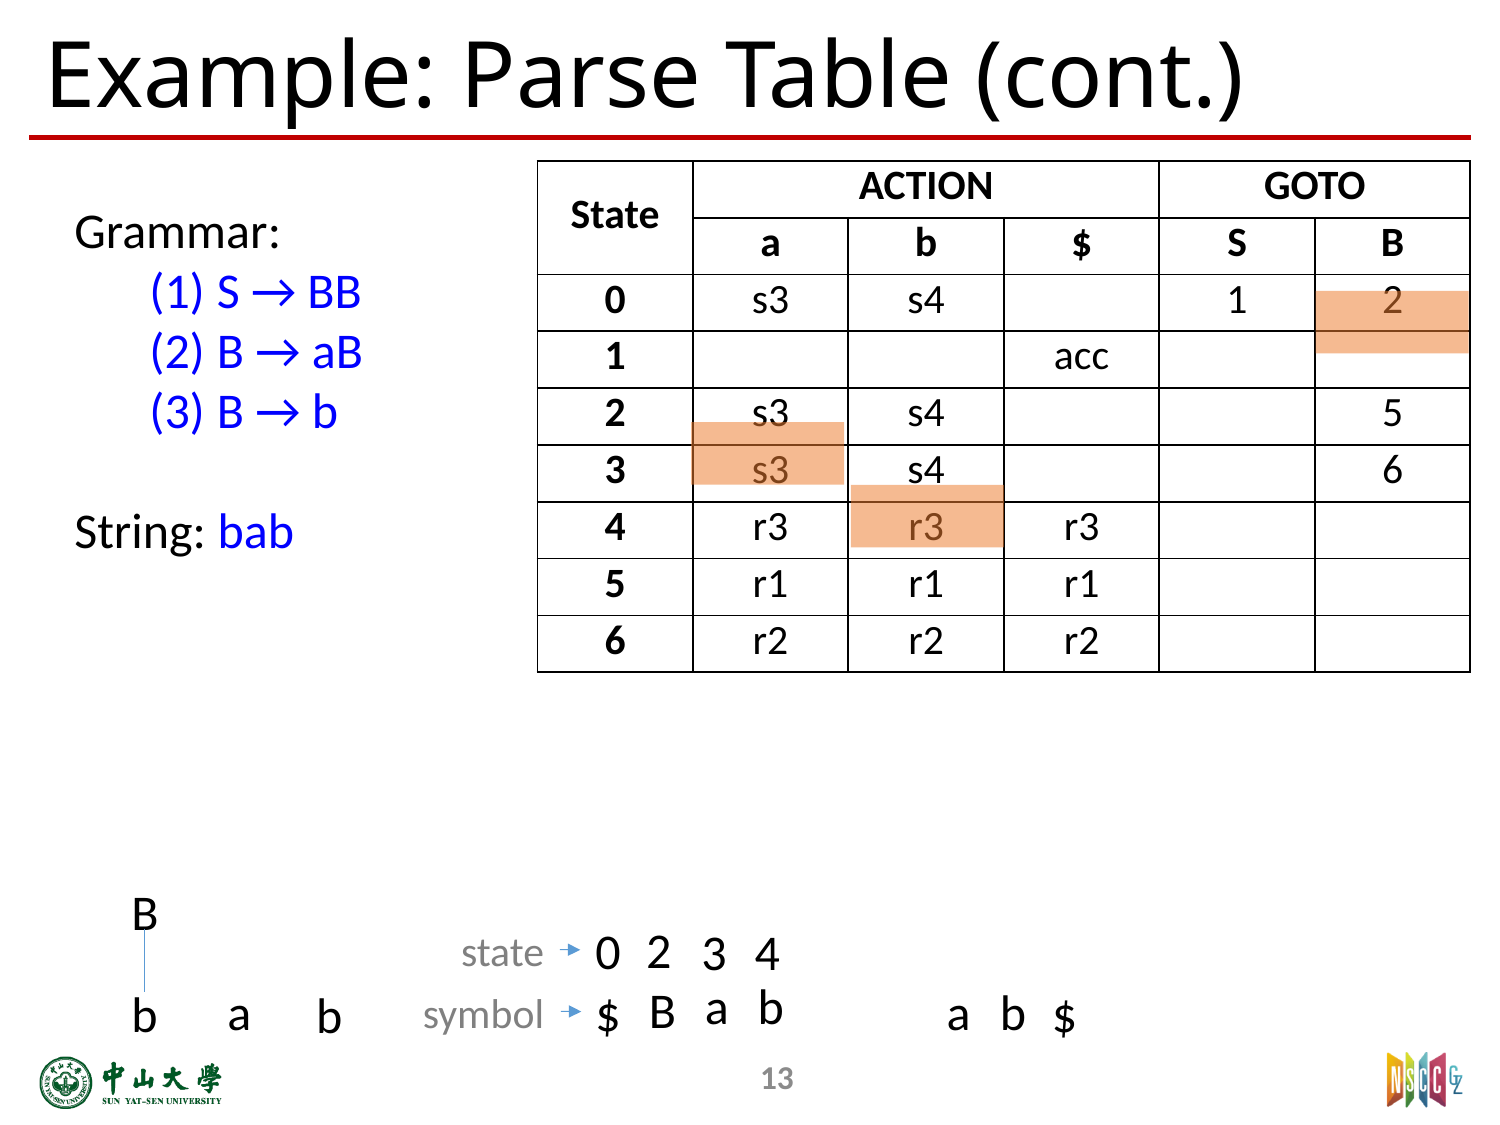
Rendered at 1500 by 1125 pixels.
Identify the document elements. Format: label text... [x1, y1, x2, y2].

table_cell 1 [538, 332, 692, 387]
table_cell 0 [538, 275, 692, 330]
table_cell [849, 332, 1003, 387]
table_cell 5 [538, 559, 692, 615]
table_cell [694, 332, 847, 387]
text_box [407, 916, 582, 1045]
table_cell [1005, 389, 1158, 444]
table_cell [1160, 389, 1314, 444]
table_cell r1 [1005, 559, 1158, 615]
table_cell 3 [538, 446, 692, 501]
table_cell [1316, 354, 1469, 387]
table_cell r3 [1005, 503, 1158, 558]
text_box 2 [631, 911, 687, 987]
slide_number 13 [608, 1045, 946, 1106]
text_box b [985, 972, 1042, 1048]
text_box b [301, 975, 358, 1051]
table_cell [1005, 275, 1158, 330]
table_cell s3 [694, 446, 847, 501]
table_cell B [1316, 219, 1469, 274]
text_box a [690, 988, 742, 1043]
table_cell [1160, 616, 1314, 671]
table_cell 6 [1316, 446, 1469, 501]
text_box a [212, 972, 267, 1048]
table_cell 4 [538, 503, 692, 558]
table_cell 1 [1160, 275, 1314, 330]
table_cell r1 [694, 559, 847, 615]
table_cell 6 [538, 616, 692, 671]
text_box 0 [580, 911, 631, 987]
table_cell b [849, 219, 1003, 274]
text_box B [633, 987, 691, 1046]
picture [29, 1049, 231, 1118]
table_cell [1160, 446, 1314, 501]
text_box a [931, 973, 985, 1048]
text_box [690, 421, 845, 486]
table_cell S [1160, 219, 1314, 274]
table_header State [538, 162, 692, 274]
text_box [116, 872, 174, 992]
table_cell [1160, 559, 1314, 615]
text_box Grammar: S → BB B → aB B → b String: bab [59, 190, 379, 566]
table_cell r1 [849, 559, 1003, 615]
table_cell 2 [1316, 275, 1469, 290]
table_cell r3 [849, 503, 1003, 558]
text_box b [116, 992, 173, 1051]
table_cell a [694, 219, 847, 274]
table_header ACTION [694, 162, 1158, 217]
text_box [850, 484, 1005, 548]
table_cell [1316, 559, 1469, 615]
text_box [1315, 290, 1470, 354]
text_box $ [580, 987, 636, 1049]
table_cell 2 [538, 389, 692, 444]
table_cell 5 [1316, 389, 1469, 444]
table_cell [1316, 503, 1469, 558]
table_cell r2 [1005, 616, 1158, 671]
table_cell s3 [694, 389, 847, 444]
table_cell r2 [694, 616, 847, 671]
table_cell [1160, 332, 1314, 387]
title Example: Parse Table (cont.) [29, 19, 1471, 138]
table_cell s4 [849, 389, 1003, 444]
text_box 4 [739, 912, 795, 988]
table_cell [1316, 616, 1469, 671]
table_cell [1160, 503, 1314, 558]
table_cell s4 [849, 446, 1003, 501]
text_box 3 [686, 912, 739, 988]
table_cell s3 [694, 275, 847, 330]
table_cell acc [1005, 332, 1158, 387]
text_box b [742, 967, 799, 1043]
table_cell r2 [849, 616, 1003, 671]
text_box $ [1037, 975, 1093, 1051]
table_cell s4 [849, 275, 1003, 330]
table_cell r3 [694, 503, 847, 558]
table_header GOTO [1160, 162, 1469, 217]
table_cell $ [1005, 219, 1158, 274]
picture [1376, 1042, 1471, 1116]
table_cell [1005, 446, 1158, 501]
